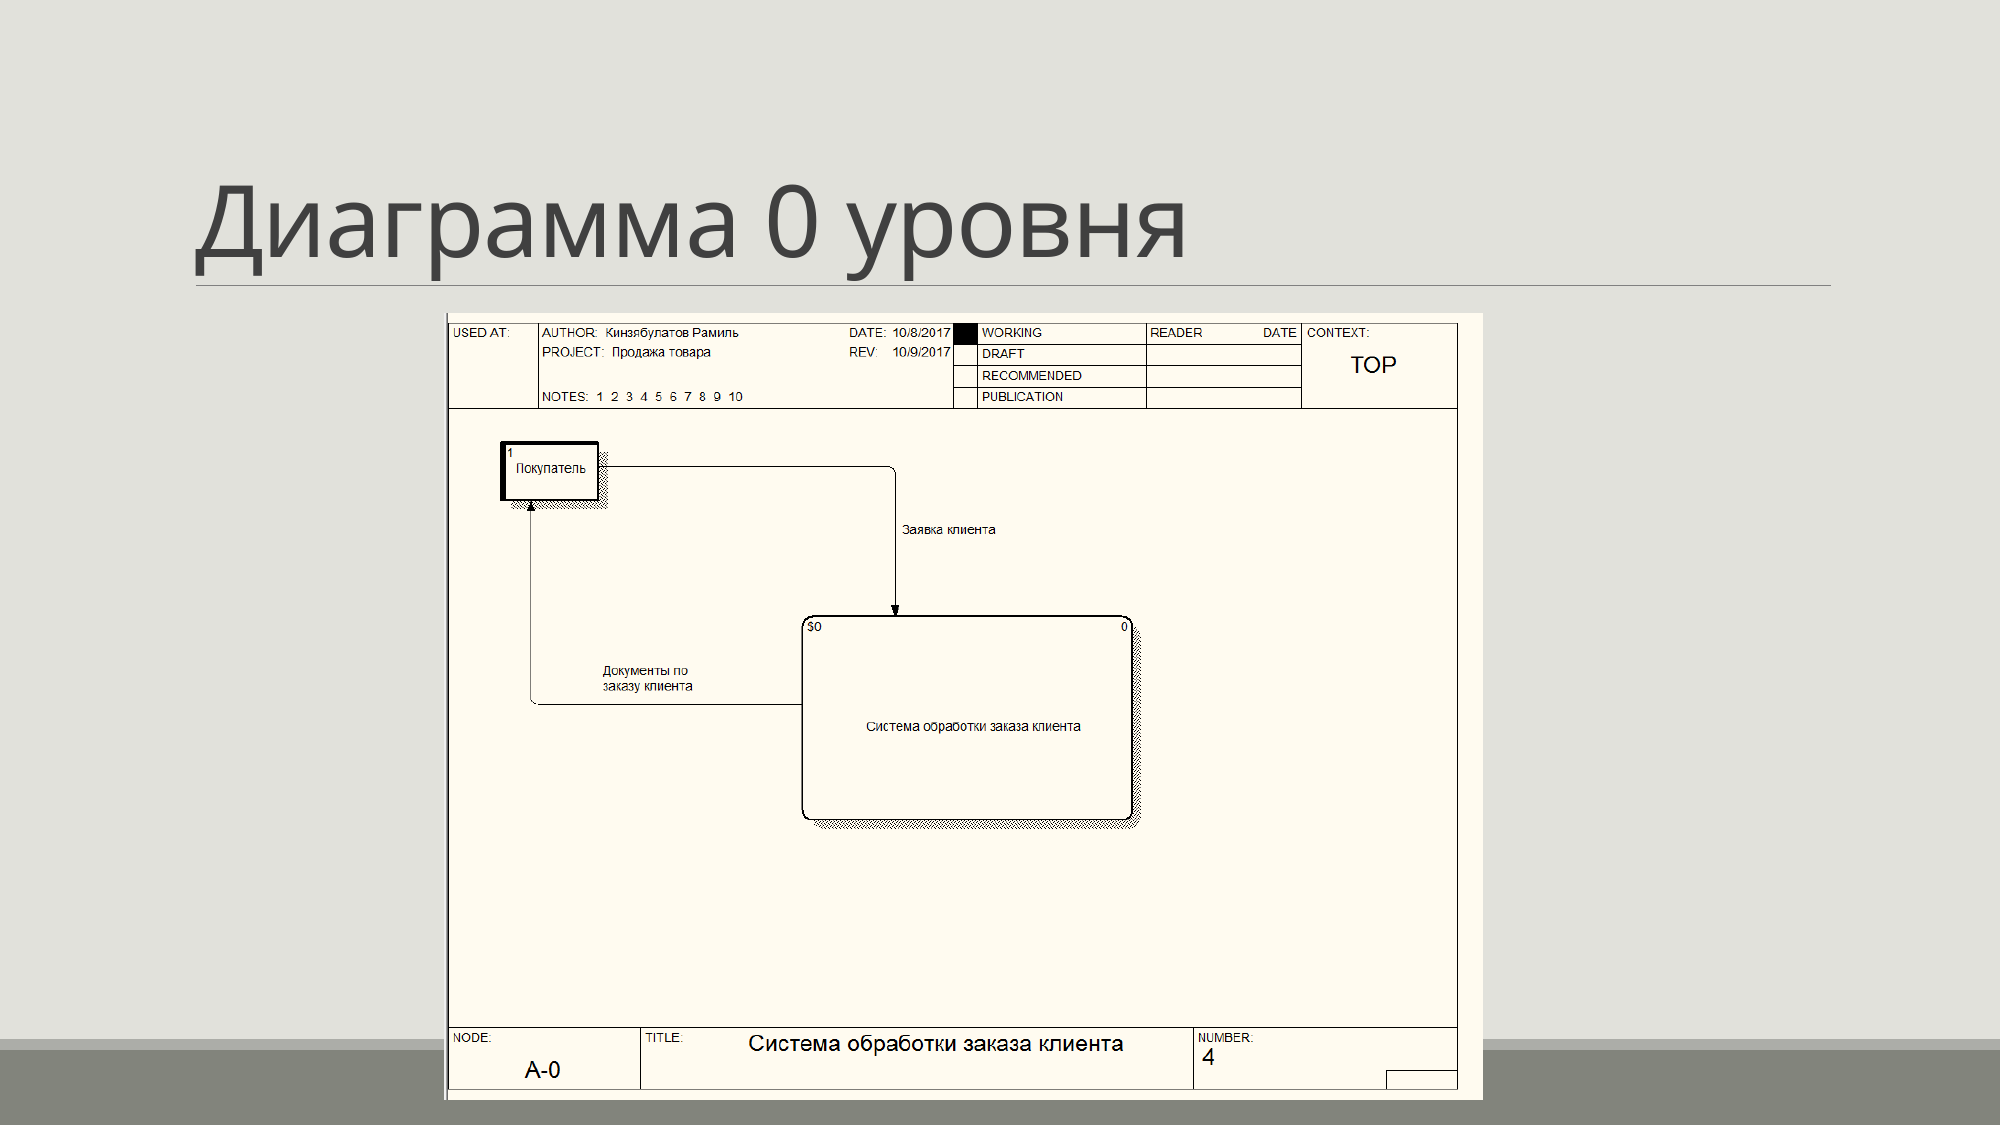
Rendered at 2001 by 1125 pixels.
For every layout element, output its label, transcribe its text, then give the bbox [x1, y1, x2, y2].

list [444, 312, 1483, 1100]
title Диаграмма 0 уровня [180, 47, 1830, 285]
